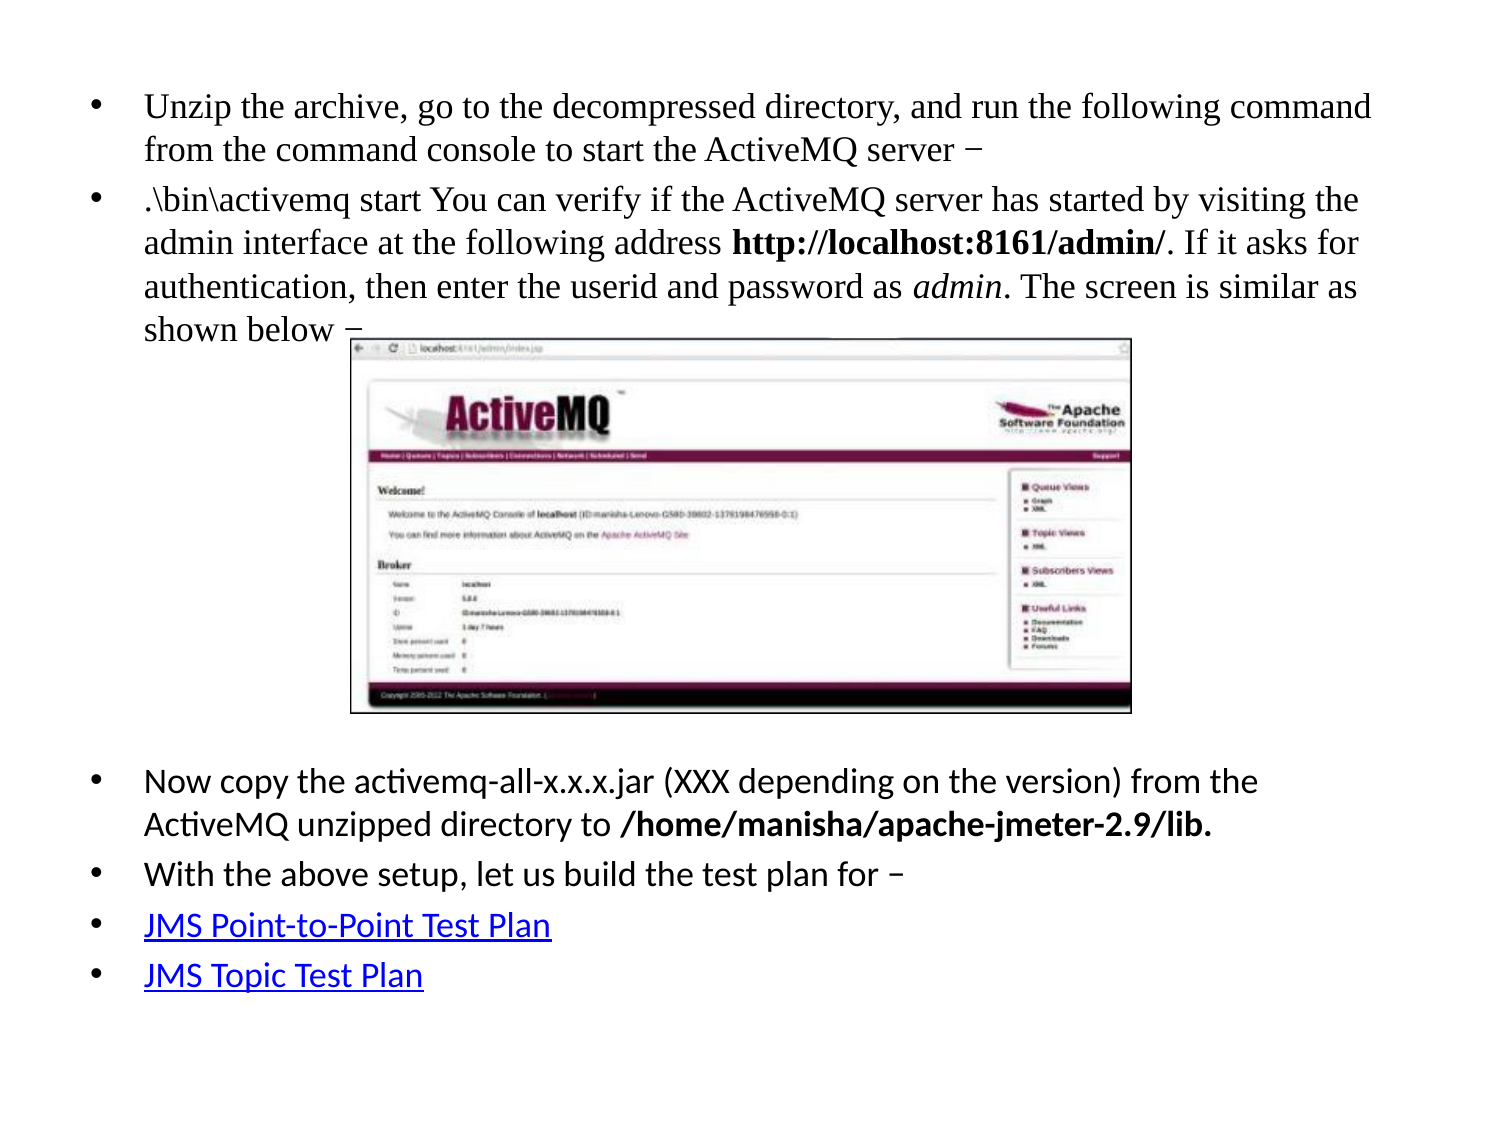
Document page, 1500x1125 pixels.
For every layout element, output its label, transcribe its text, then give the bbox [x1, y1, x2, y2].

picture [349, 337, 1132, 715]
list Unzip the archive, go to the decompressed directory, and run the following command from the command console to start the ActiveMQ server − .\bin\activemq start You can verify if the ActiveMQ server has started by visiting the admin interface at the following address http://localhost:8161/admin/. If it asks for authentication, then enter the userid and password as admin. The screen is similar as shown below − Now copy the activemq-all-x.x.x.jar (XXX depending on the version) from the ActiveMQ unzipped directory to /home/manisha/apache-jmeter-2.9/lib. With the above setup, let us build the test plan for − JMS Point-to-Point Test Plan JMS Topic Test Plan [75, 75, 1425, 1005]
